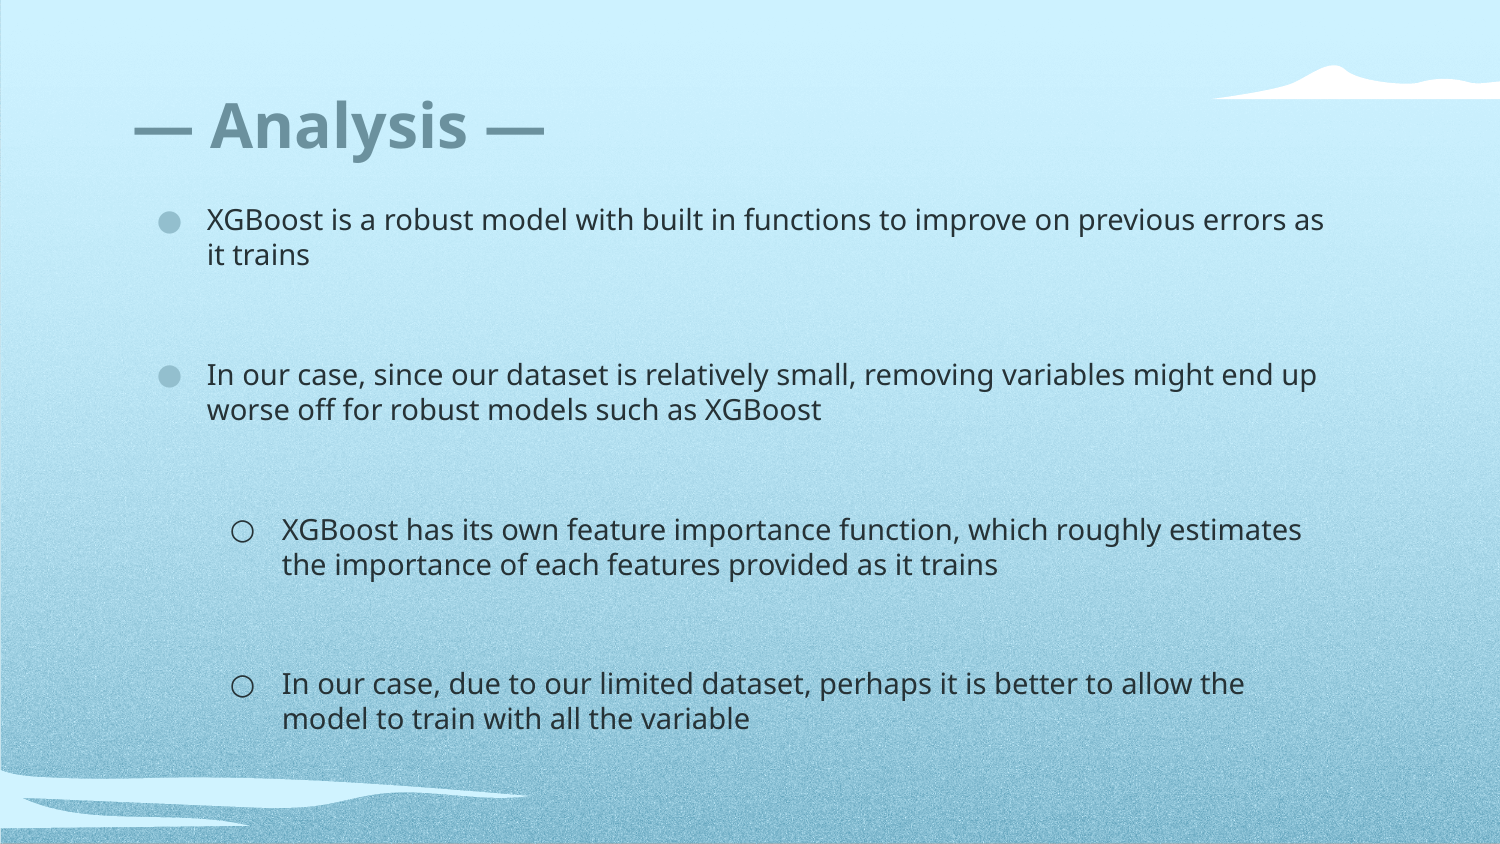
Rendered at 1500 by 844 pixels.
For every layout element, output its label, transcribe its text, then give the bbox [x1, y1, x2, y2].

text_box XGBoost is a robust model with built in functions to improve on previous errors as it trains In our case, since our dataset is relatively small, removing variables might end up worse off for robust models such as XGBoost XGBoost has its own feature importance function, which roughly estimates the importance of each features provided as it trains In our case, due to our limited dataset, perhaps it is better to allow the model to train with all the variable [116, 186, 1345, 790]
title — Analysis — [116, 88, 1023, 159]
picture [0, 0, 1500, 844]
